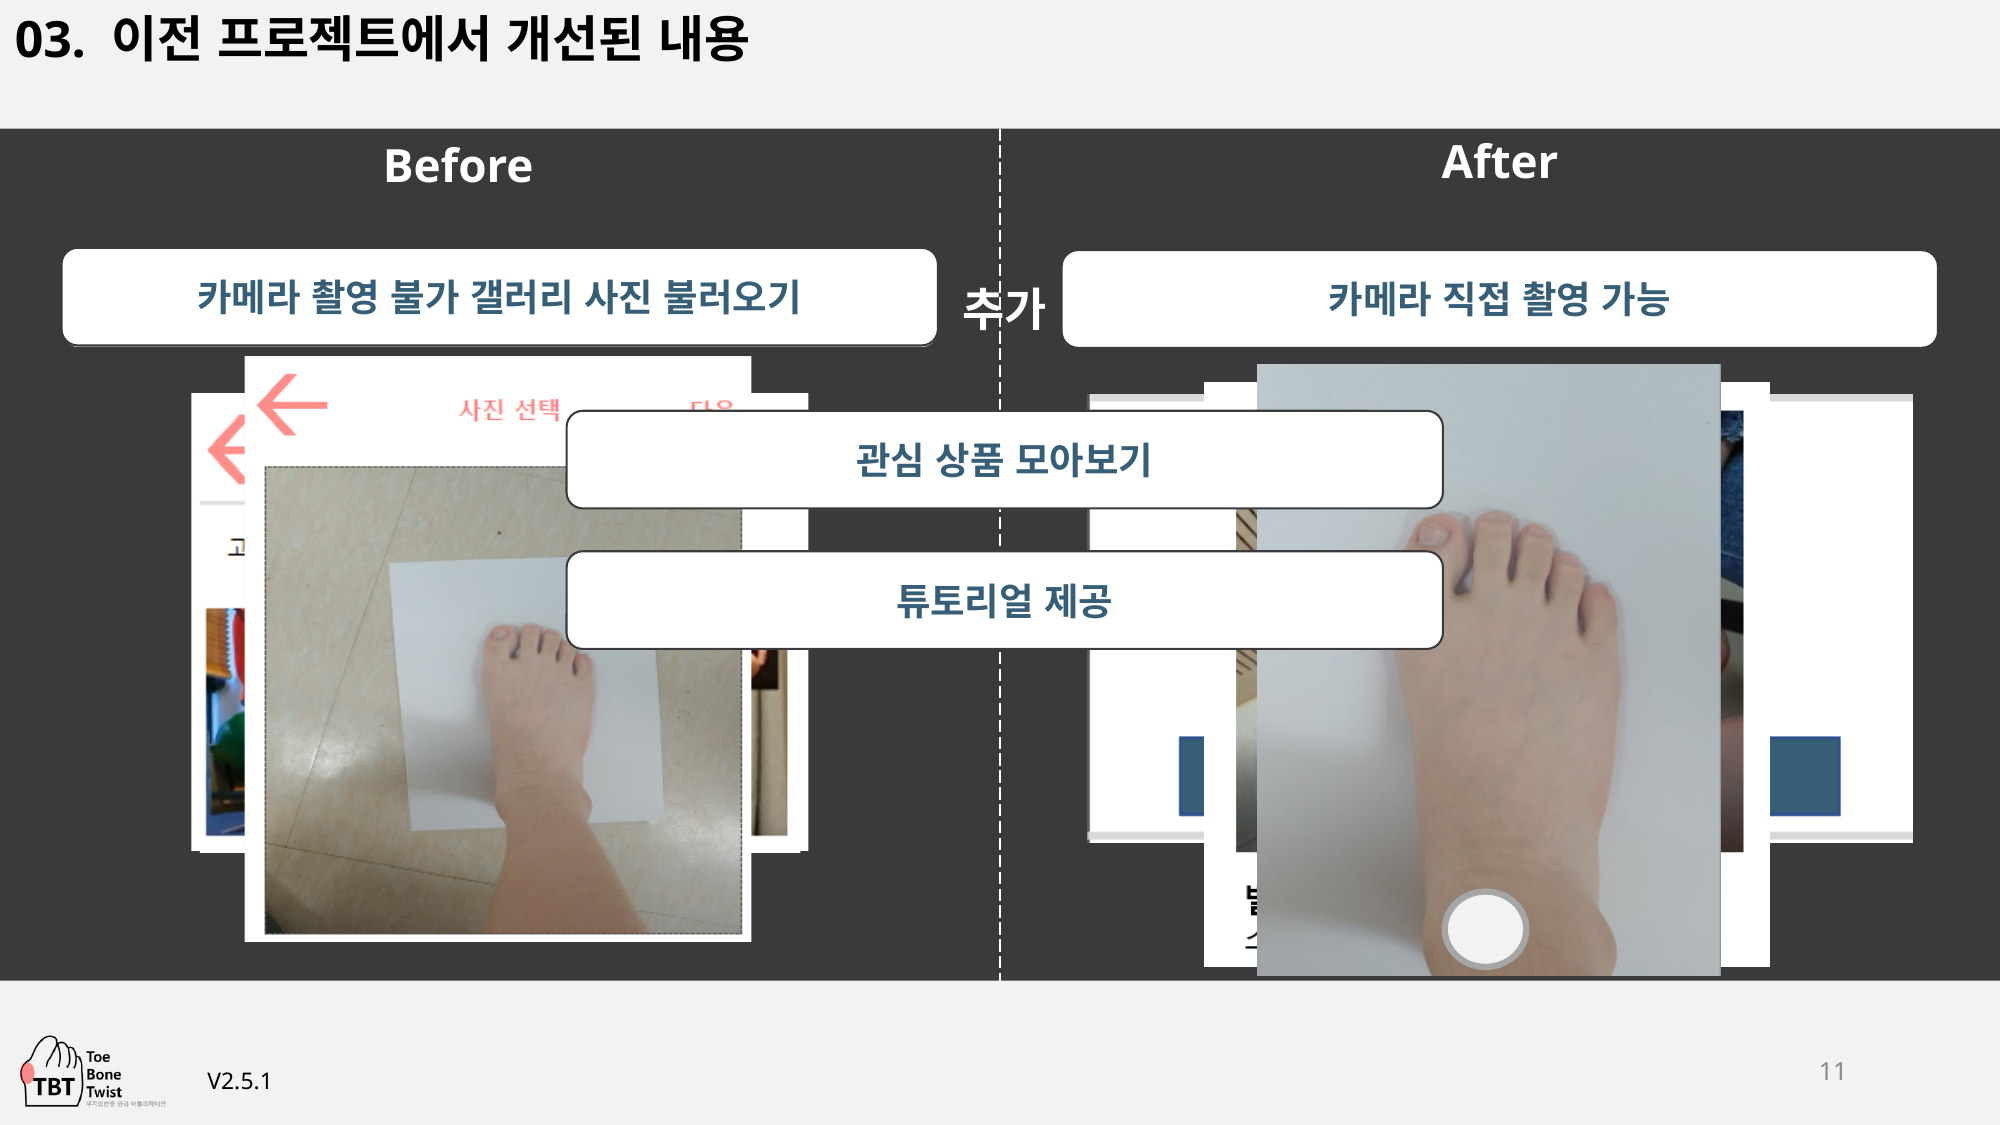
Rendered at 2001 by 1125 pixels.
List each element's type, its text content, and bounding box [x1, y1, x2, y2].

text_box Before [365, 129, 551, 200]
text_box [0, 128, 2000, 982]
picture [14, 1030, 196, 1115]
slide_number 11 [1412, 1042, 1863, 1103]
text_box After [1407, 125, 1593, 196]
text_box 03. 이전 프로젝트에서 개선된 내용 [0, 0, 859, 75]
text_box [61, 247, 1939, 976]
text_box V2.5.1 [196, 1058, 310, 1101]
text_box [566, 272, 1443, 649]
